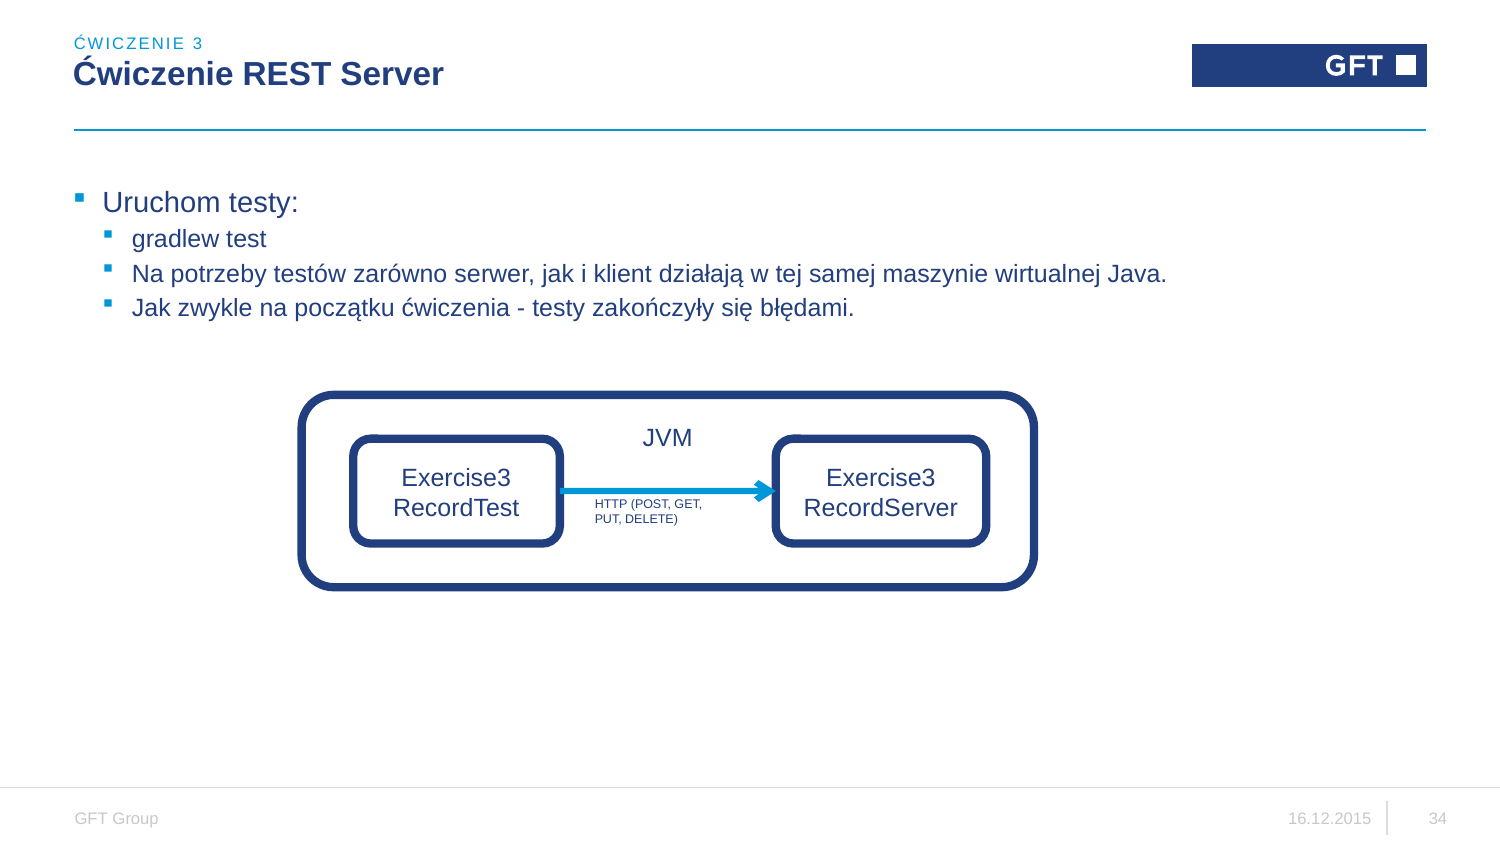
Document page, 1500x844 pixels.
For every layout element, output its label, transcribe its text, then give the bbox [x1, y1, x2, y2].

text_box Exercise3 RecordTest [352, 437, 561, 545]
text_box Exercise3 RecordServer [774, 437, 988, 545]
text_box HTTP (POST, GET, PUT, DELETE) [594, 495, 722, 526]
title Ćwiczenie REST Server [72, 56, 1171, 94]
list Uruchom testy: gradlew test Na potrzeby testów zarówno serwer, jak i klient działają w tej samej maszynie wirtualnej Java. Jak zwykle na początku ćwiczenia - testy zakończyły się błędami. [72, 183, 1383, 736]
list ĆWICZENIE 3 [73, 32, 1172, 53]
